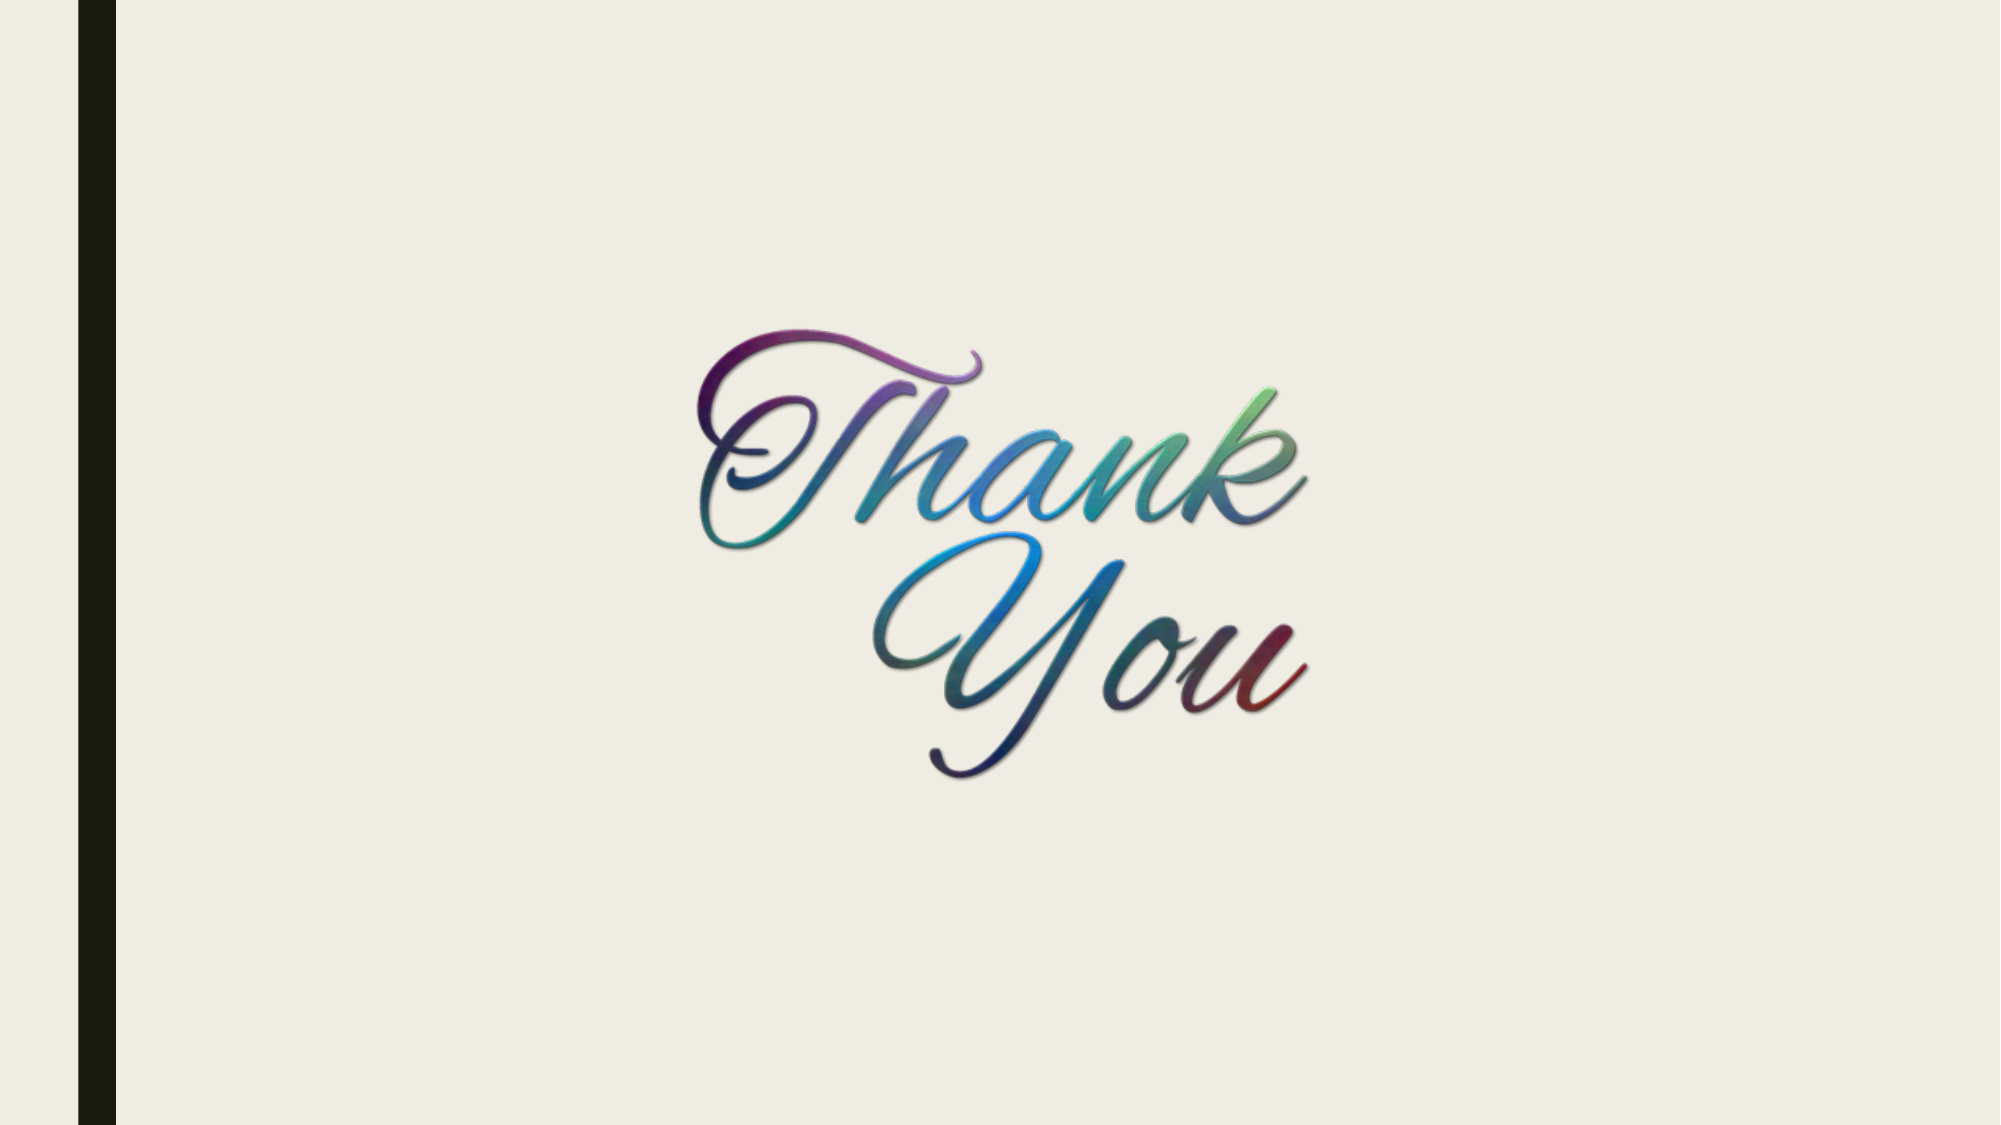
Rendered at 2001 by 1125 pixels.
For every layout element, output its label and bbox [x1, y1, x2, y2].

list [644, 294, 1358, 829]
